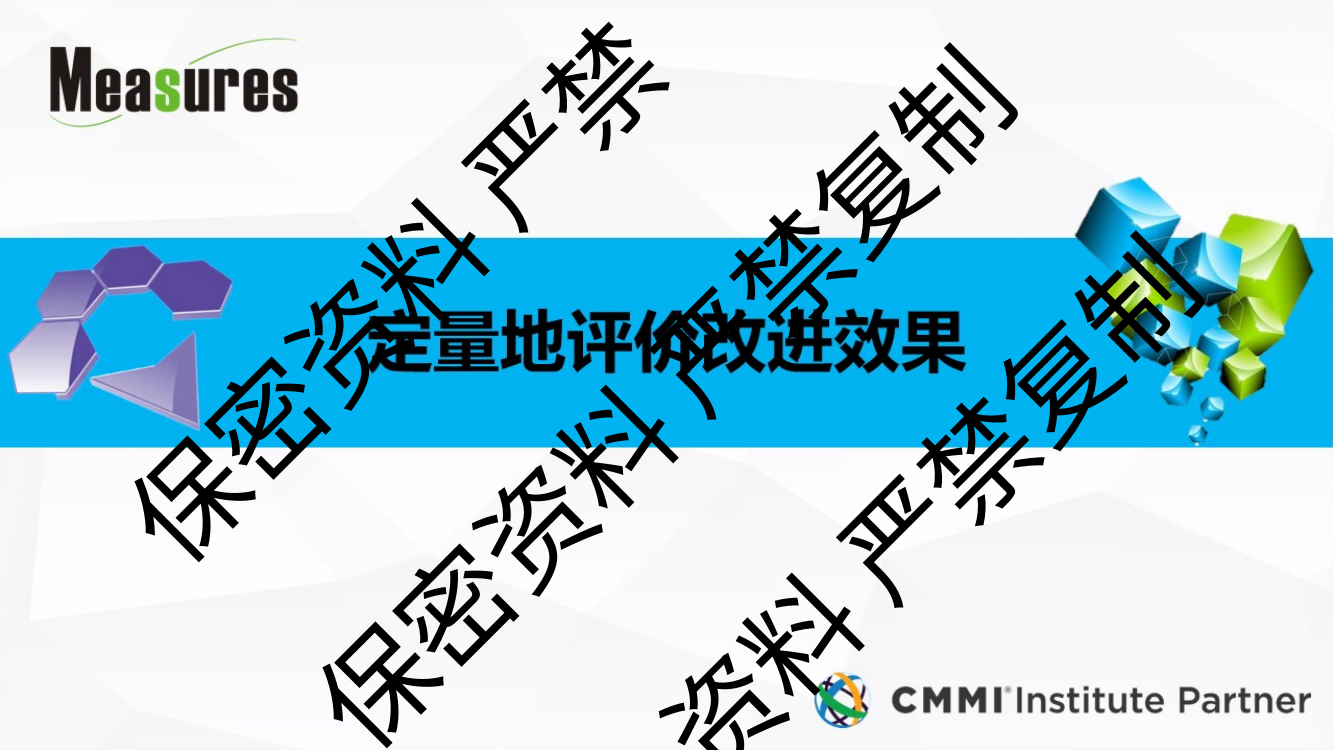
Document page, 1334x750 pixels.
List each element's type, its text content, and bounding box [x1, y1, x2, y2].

text_box [0, 0, 1334, 750]
text_box 资料 严禁复制 [650, 199, 1253, 750]
text_box 保密资料 严禁 [116, 0, 719, 586]
text_box 保密资料 严禁复制 [304, 13, 1065, 750]
